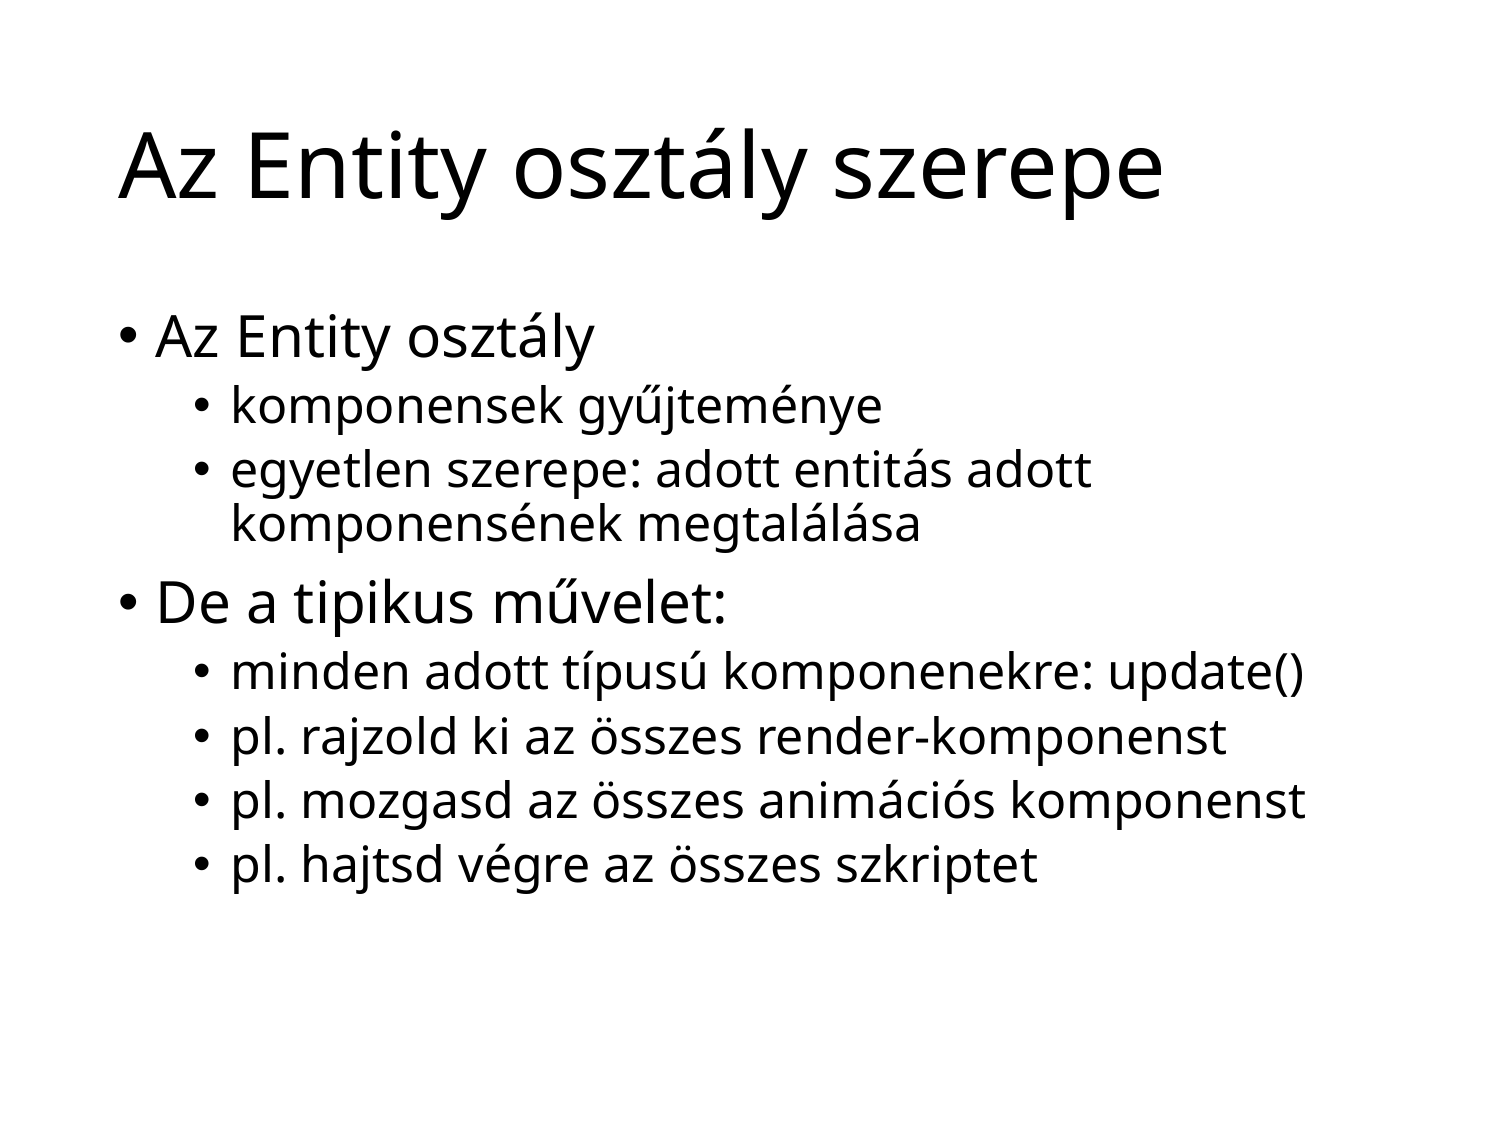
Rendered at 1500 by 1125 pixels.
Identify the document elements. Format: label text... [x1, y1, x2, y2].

list Az Entity osztály komponensek gyűjteménye egyetlen szerepe: adott entitás adott komponensének megtalálása De a tipikus művelet: minden adott típusú komponenekre: update() pl. rajzold ki az összes render-komponenst pl. mozgasd az összes animációs komponenst pl. hajtsd végre az összes szkriptet [103, 299, 1397, 1114]
title Az Entity osztály szerepe [103, 59, 1397, 278]
